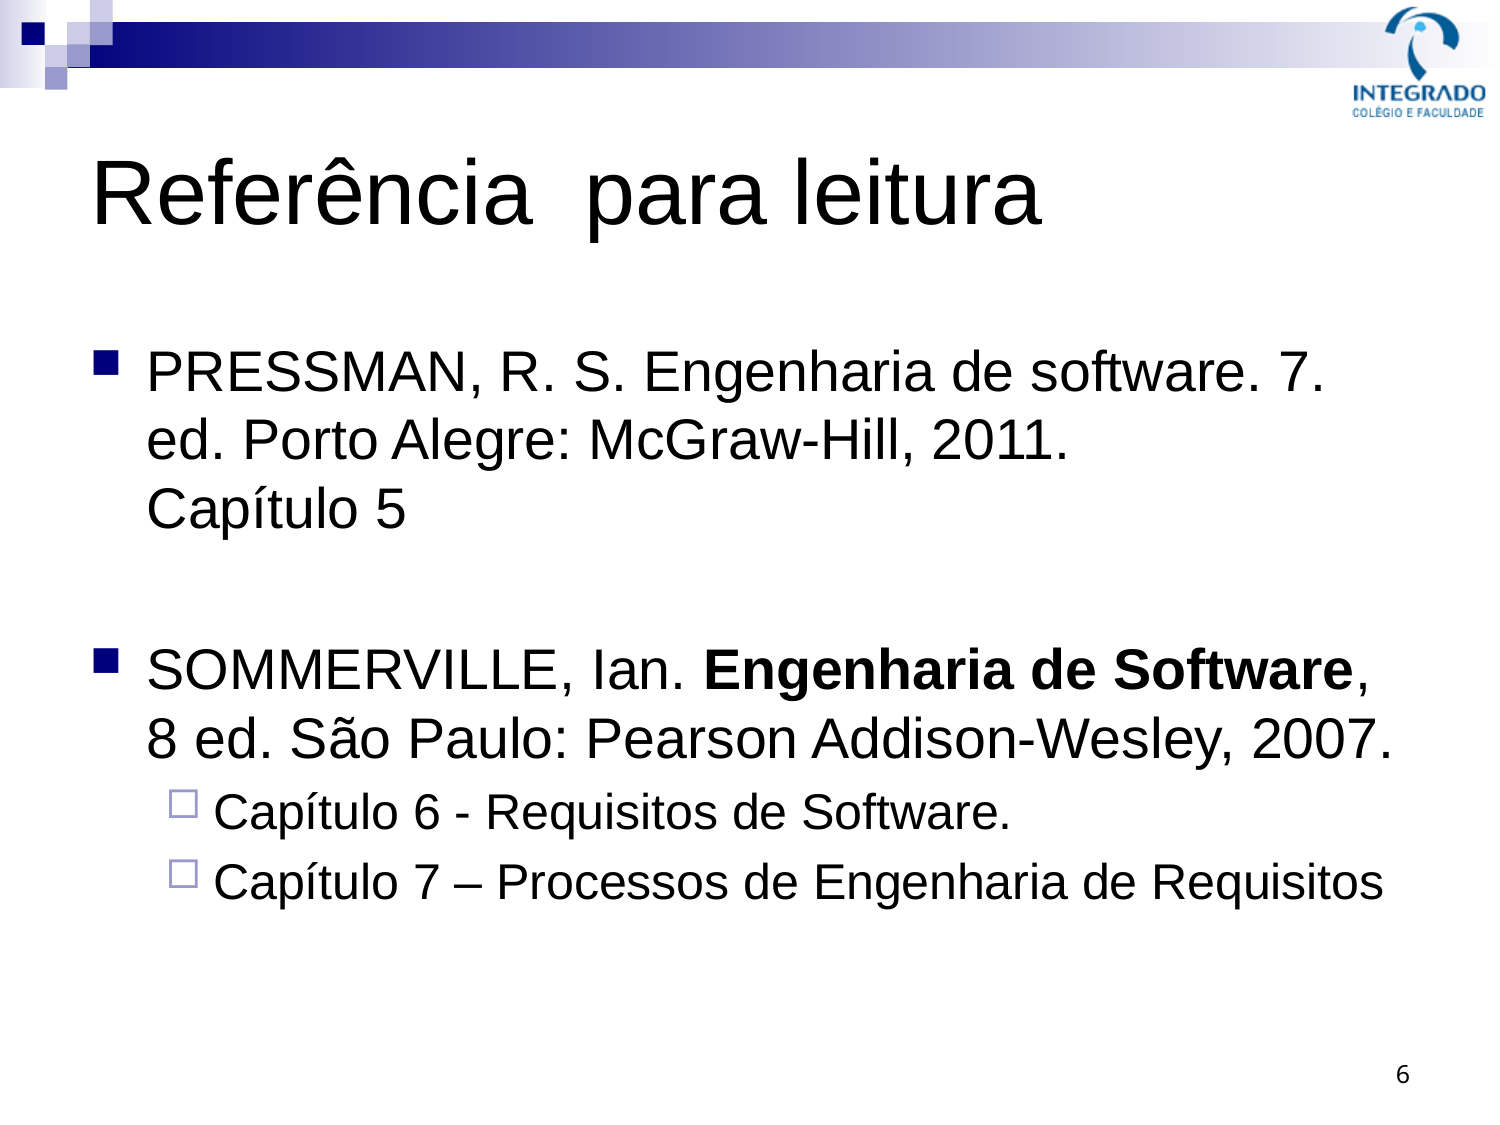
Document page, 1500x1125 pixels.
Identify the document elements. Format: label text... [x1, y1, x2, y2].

slide_number 6 [1074, 1024, 1426, 1101]
title Referência para leitura [75, 75, 1425, 300]
picture [1343, 0, 1500, 127]
list PRESSMAN, R. S. Engenharia de software. 7. ed. Porto Alegre: McGraw-Hill, 2011. Capítulo 5 SOMMERVILLE, Ian. Engenharia de Software, 8 ed. São Paulo: Pearson Addison-Wesley, 2007. Capítulo 6 - Requisitos de Software. Capítulo 7 – Processos de Engenharia de Requisitos [75, 326, 1425, 963]
